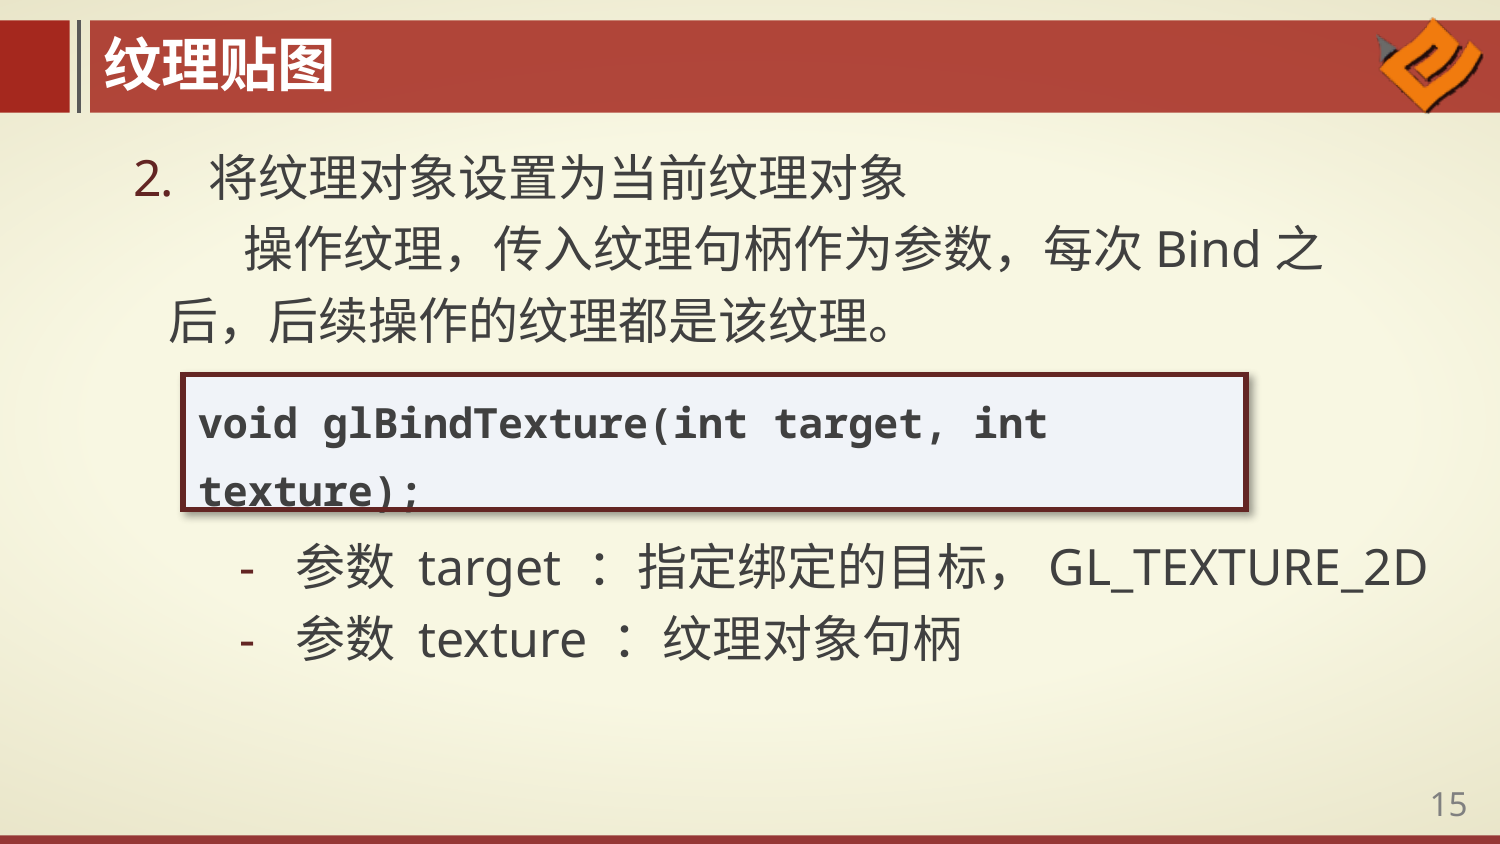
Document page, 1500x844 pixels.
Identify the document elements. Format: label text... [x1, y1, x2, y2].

text_box 将纹理对象设置为当前纹理对象 操作纹理，传入纹理句柄作为参数，每次Bind之后，后续操作的纹理都是该纹理。 [76, 126, 1412, 375]
table_header void glBindTexture(int target, int texture); [186, 377, 1243, 507]
picture [0, 0, 1500, 835]
text_box 纹理贴图 [88, 20, 1046, 105]
text_box 参数 target ：指定绑定的目标，GL_TEXTURE_2D 参数 texture ：纹理对象句柄 [182, 516, 1447, 769]
